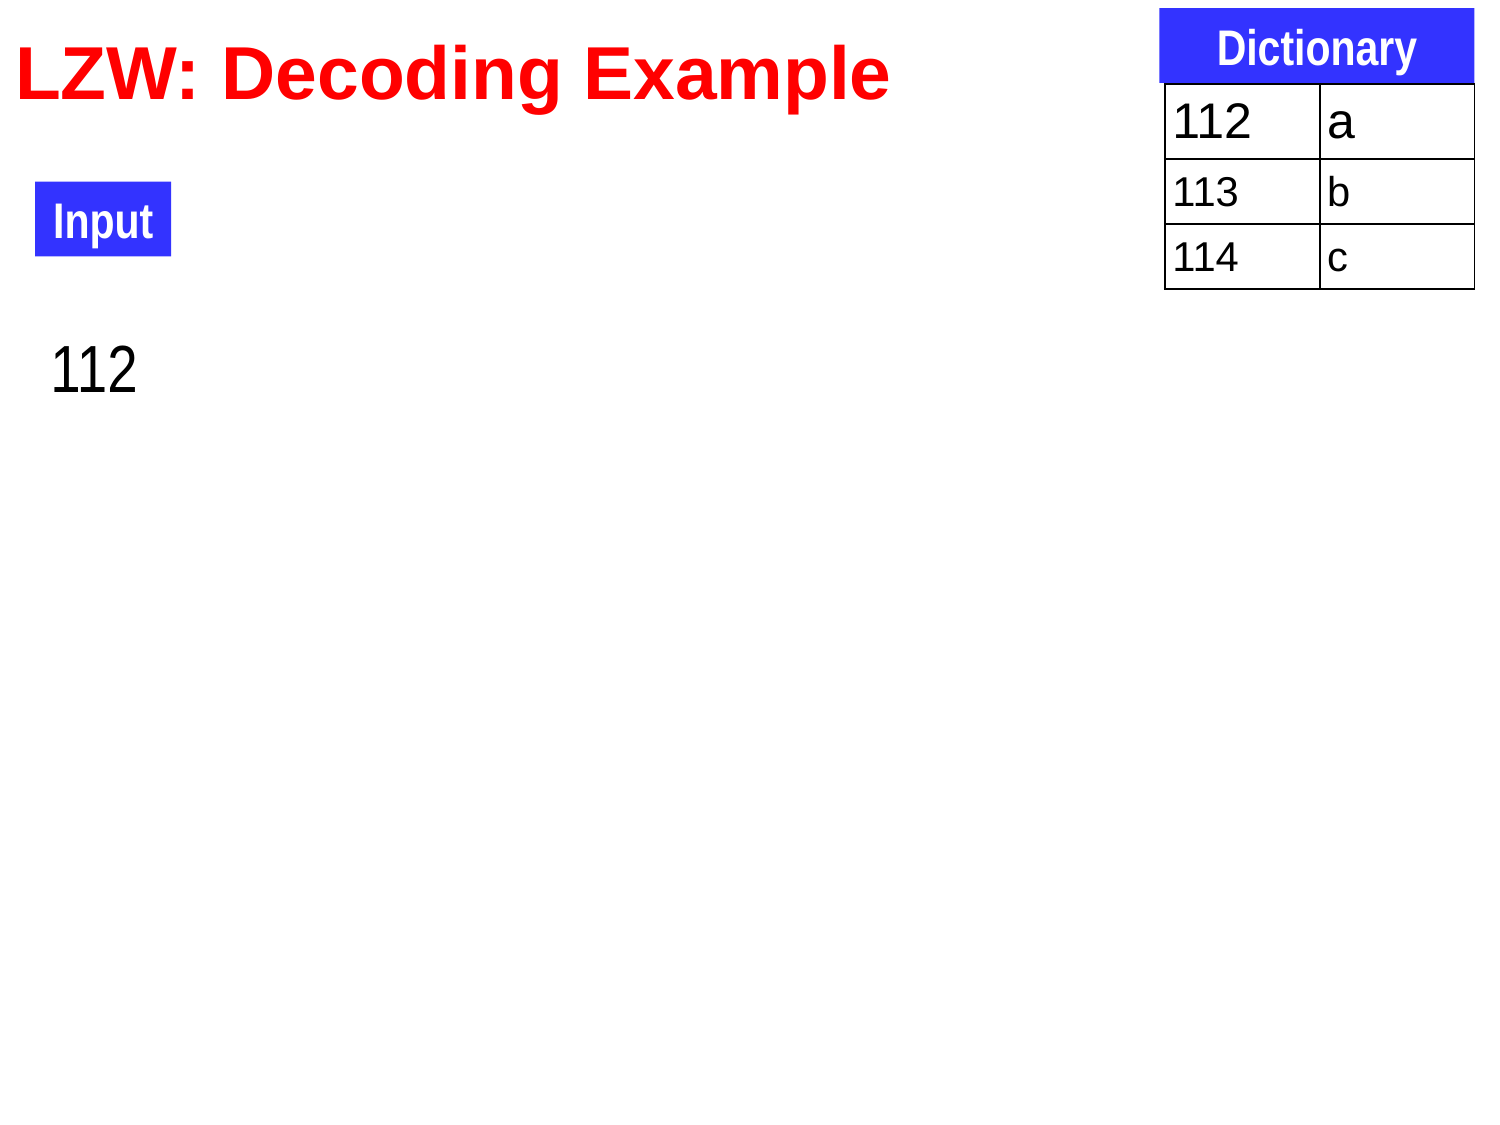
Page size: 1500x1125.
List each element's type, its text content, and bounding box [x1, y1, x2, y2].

text_box Input [35, 181, 172, 257]
table_cell 113 [1166, 160, 1319, 223]
table_cell b [1321, 160, 1474, 223]
text_box 112 [35, 318, 153, 414]
table_header a [1321, 85, 1474, 158]
text_box Dictionary [1159, 8, 1475, 83]
table_cell 114 [1166, 225, 1319, 288]
table_cell c [1321, 225, 1474, 288]
title LZW: Decoding Example [0, 0, 924, 146]
table_header 112 [1166, 85, 1319, 158]
